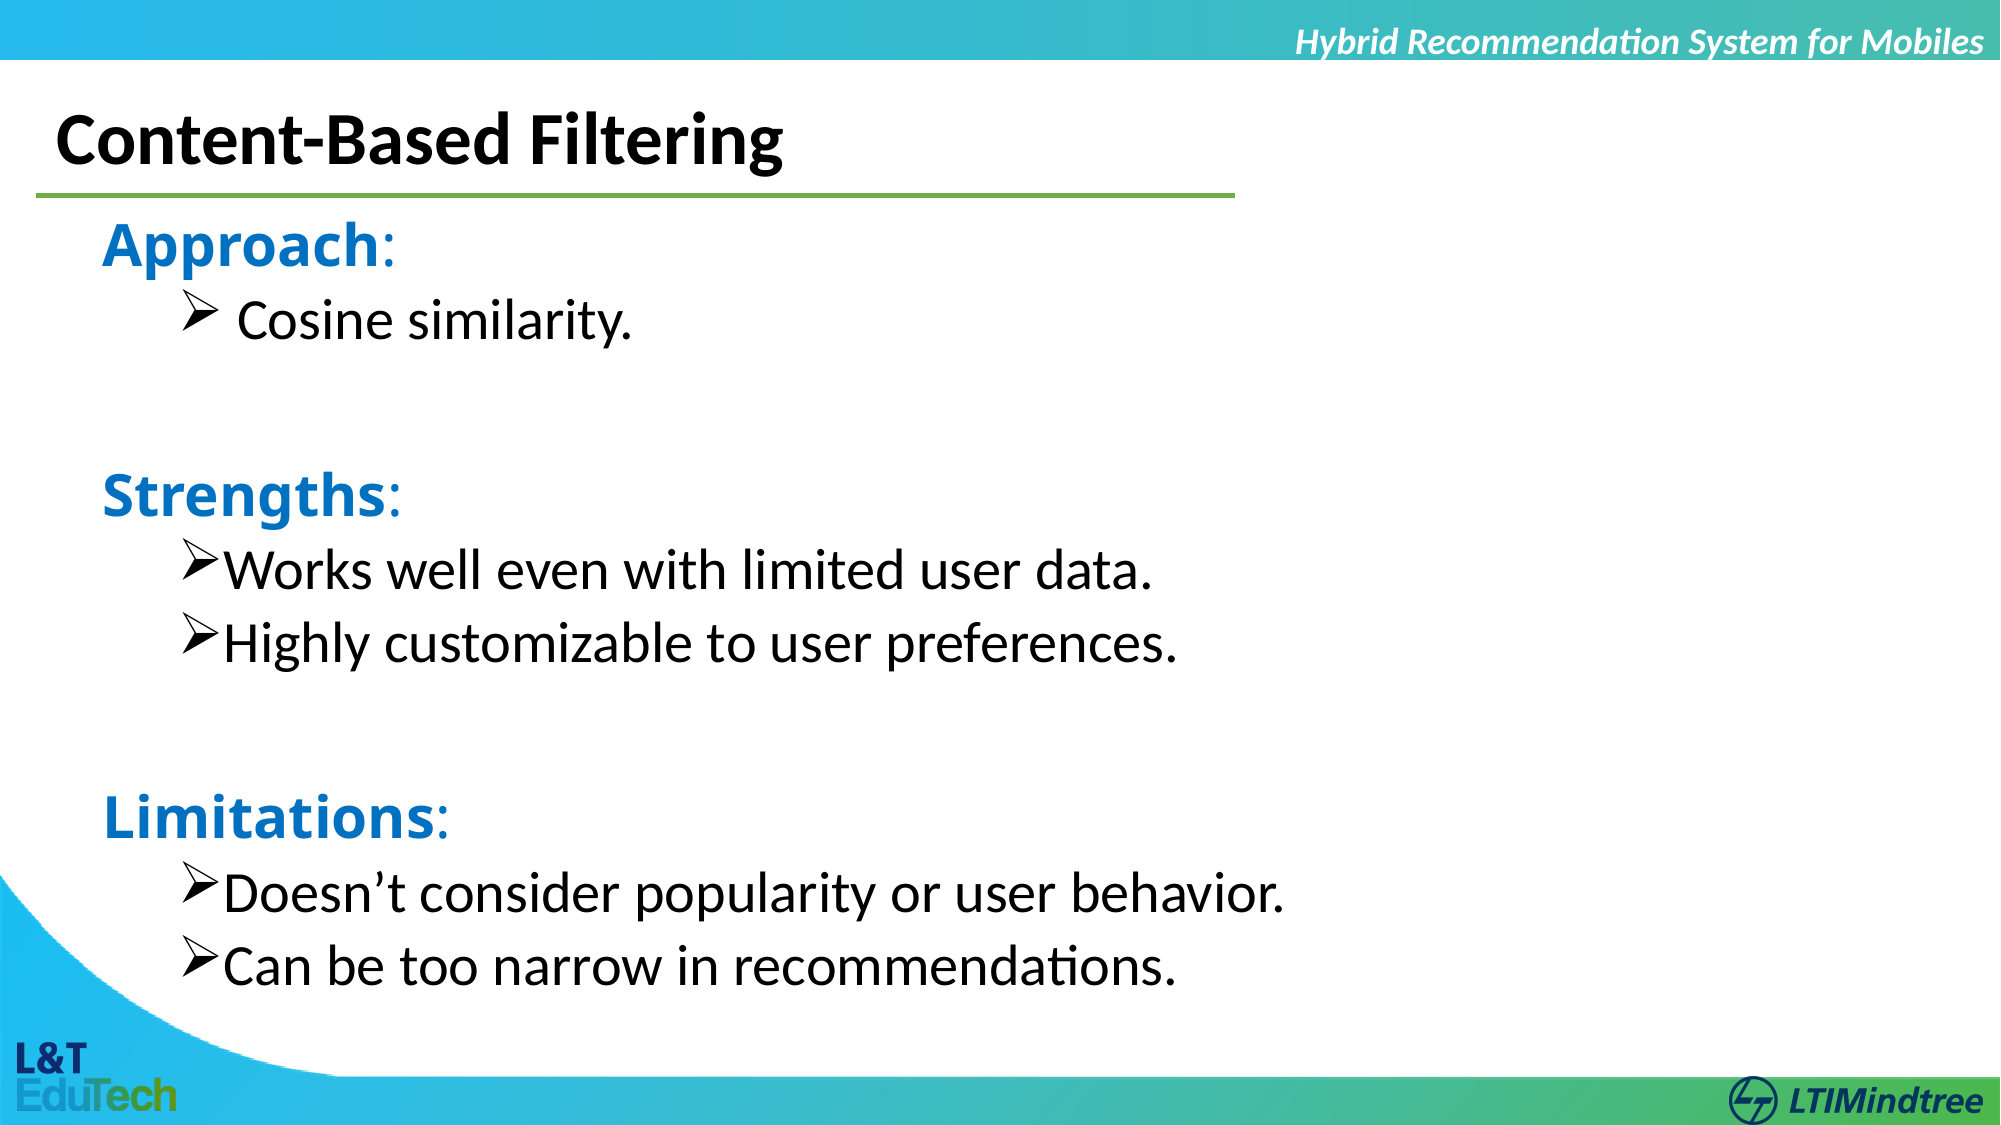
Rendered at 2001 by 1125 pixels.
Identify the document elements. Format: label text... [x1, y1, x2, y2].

picture [0, 875, 2000, 1125]
list Approach: Cosine similarity. Strengths: Works well even with limited user data. Highly customizable to user preferences. Limitations: Doesn’t consider popularity or user behavior. Can be too narrow in recommendations. [87, 208, 1785, 1008]
text_box Hybrid Recommendation System for Mobiles [999, 9, 2000, 114]
text_box Content-Based Filtering [41, 82, 1785, 188]
